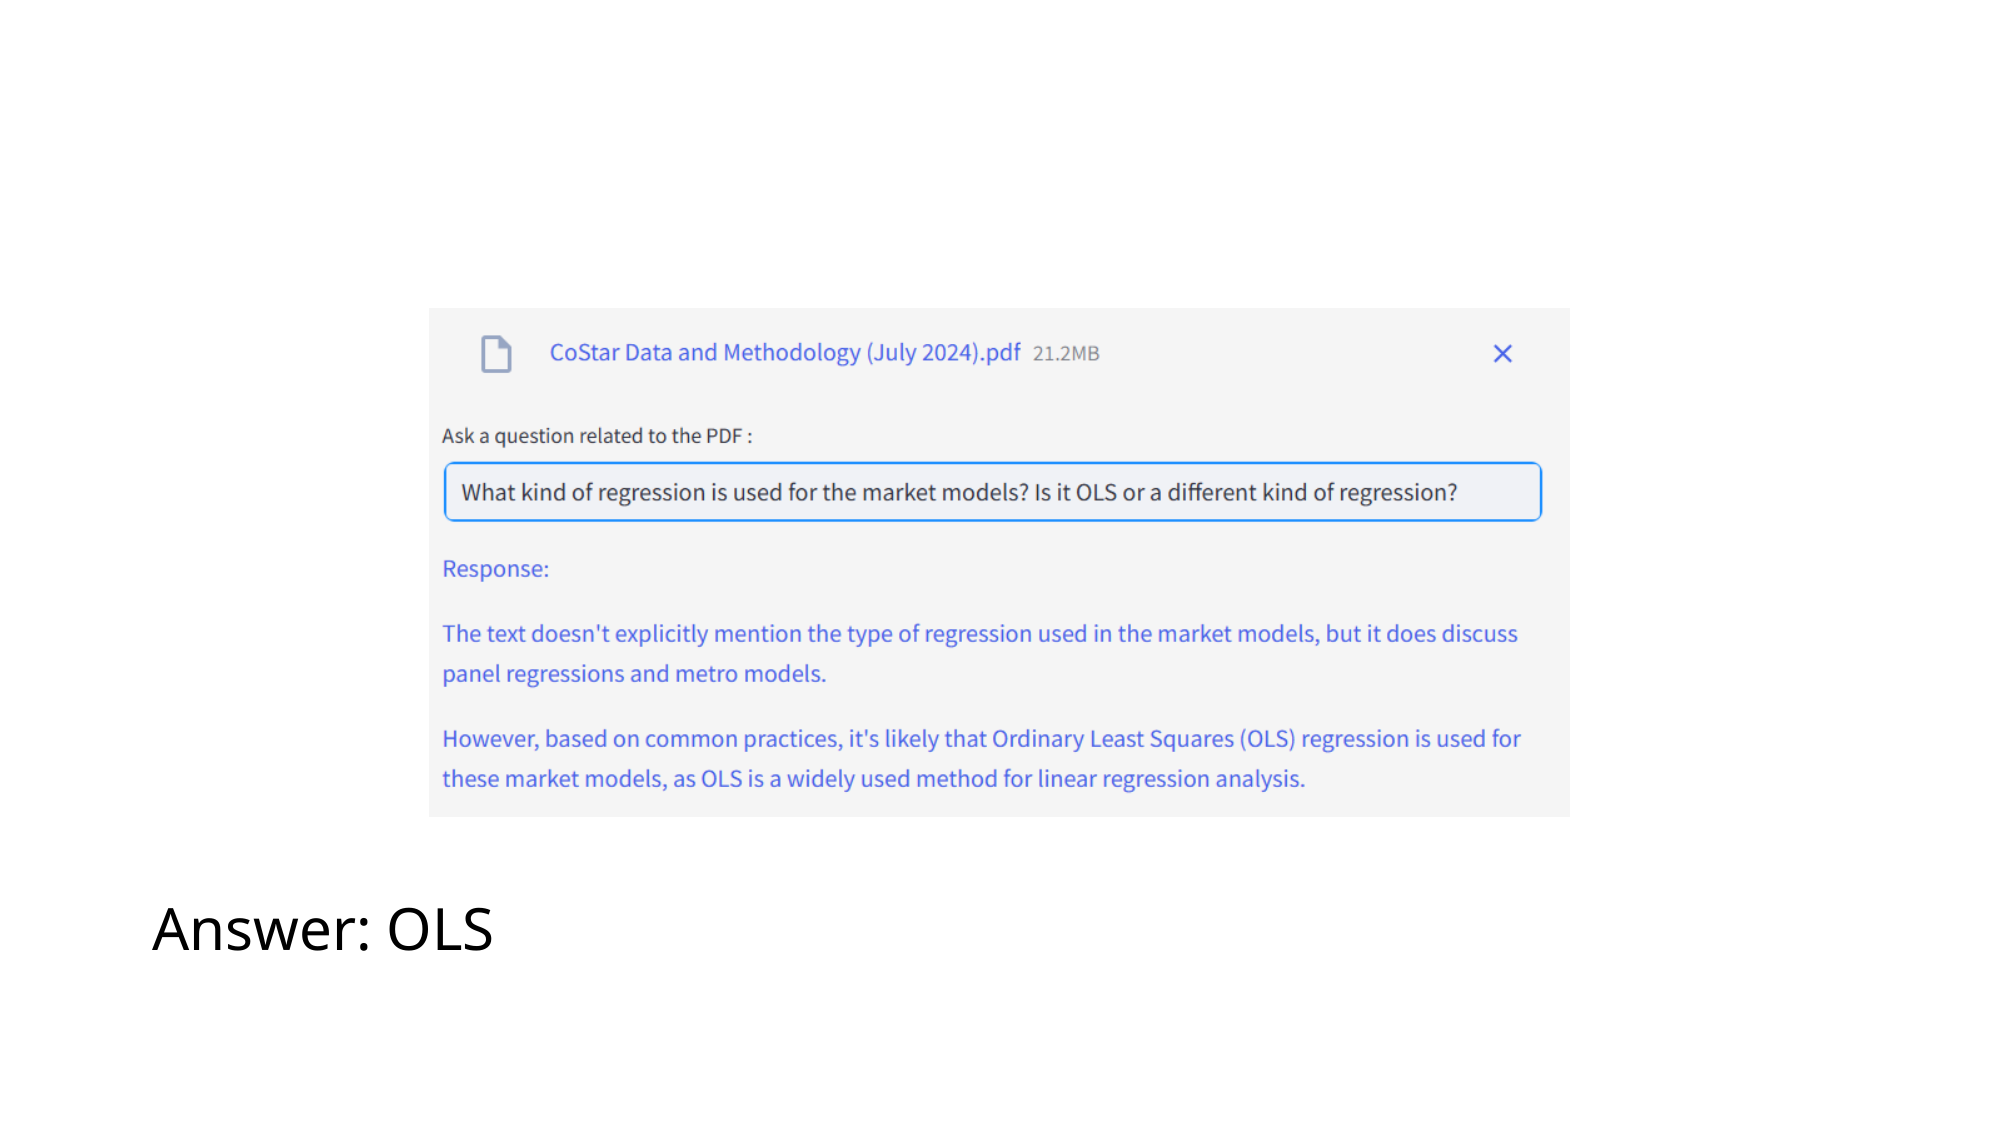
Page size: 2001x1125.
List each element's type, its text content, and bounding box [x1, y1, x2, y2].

picture [429, 307, 1571, 818]
list Answer: OLS [137, 299, 1863, 1014]
